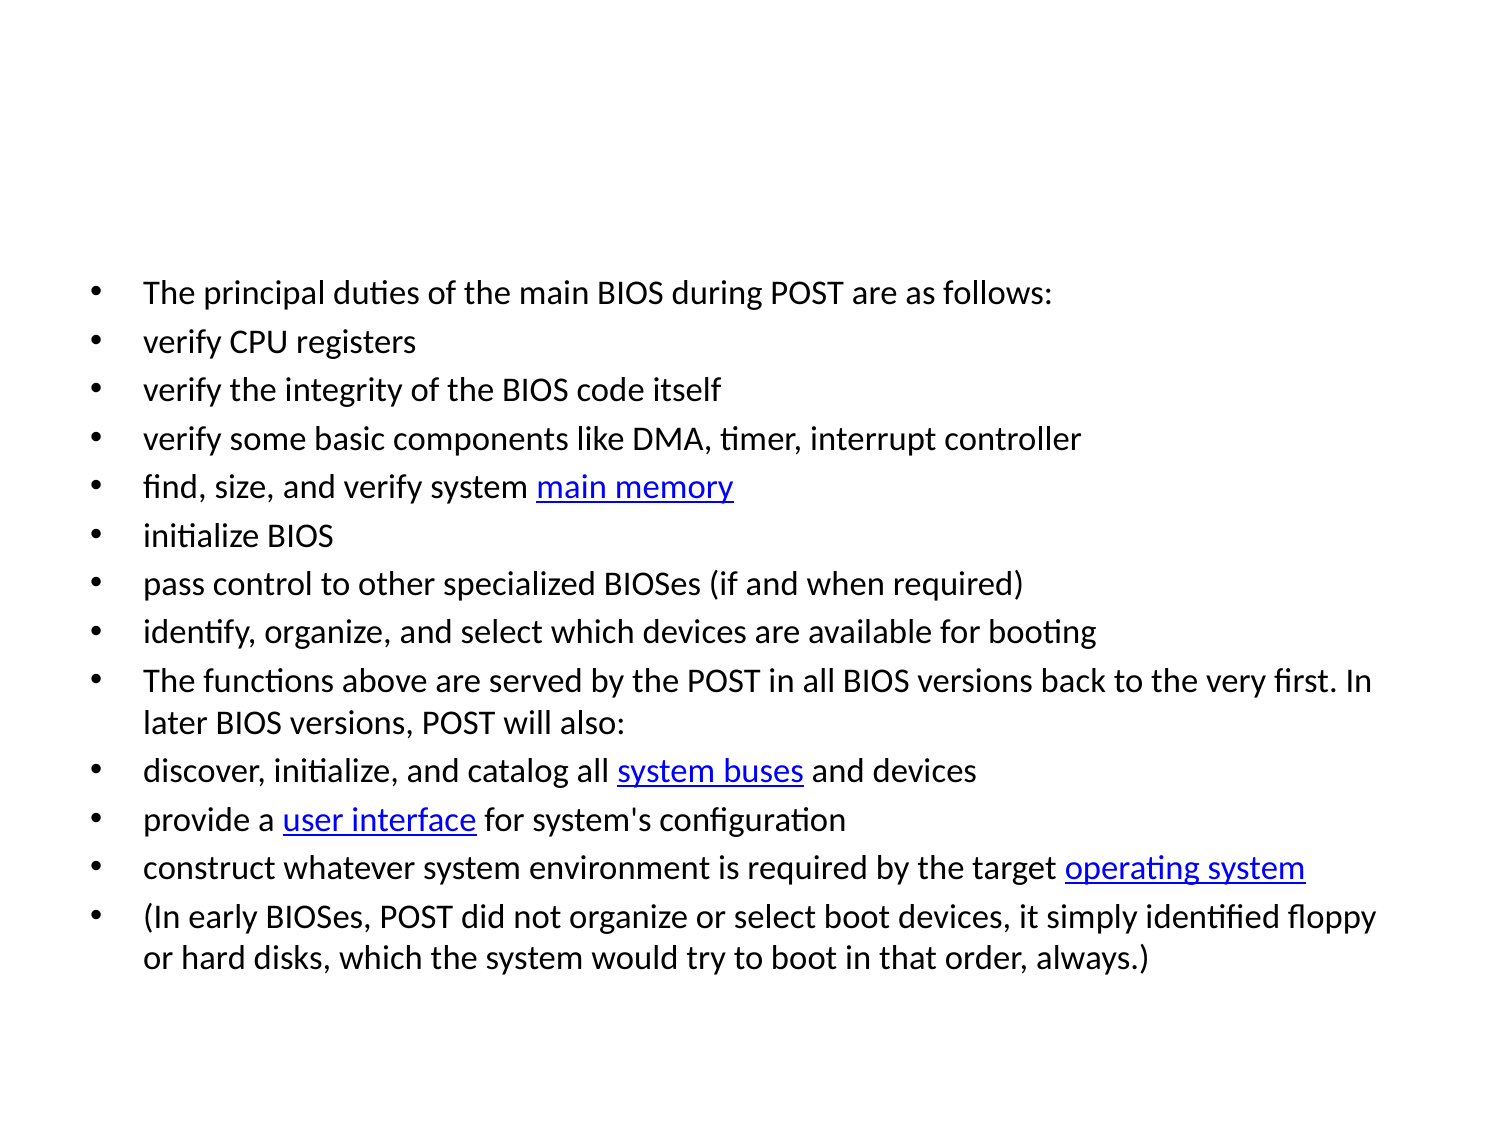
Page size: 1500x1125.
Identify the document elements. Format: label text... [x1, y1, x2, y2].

list The principal duties of the main BIOS during POST are as follows: verify CPU registers verify the integrity of the BIOS code itself verify some basic components like DMA, timer, interrupt controller find, size, and verify system main memory initialize BIOS pass control to other specialized BIOSes (if and when required) identify, organize, and select which devices are available for booting The functions above are served by the POST in all BIOS versions back to the very first. In later BIOS versions, POST will also: discover, initialize, and catalog all system buses and devices provide a user interface for system's configuration construct whatever system environment is required by the target operating system (In early BIOSes, POST did not organize or select boot devices, it simply identified floppy or hard disks, which the system would try to boot in that order, always.) [75, 262, 1425, 1005]
